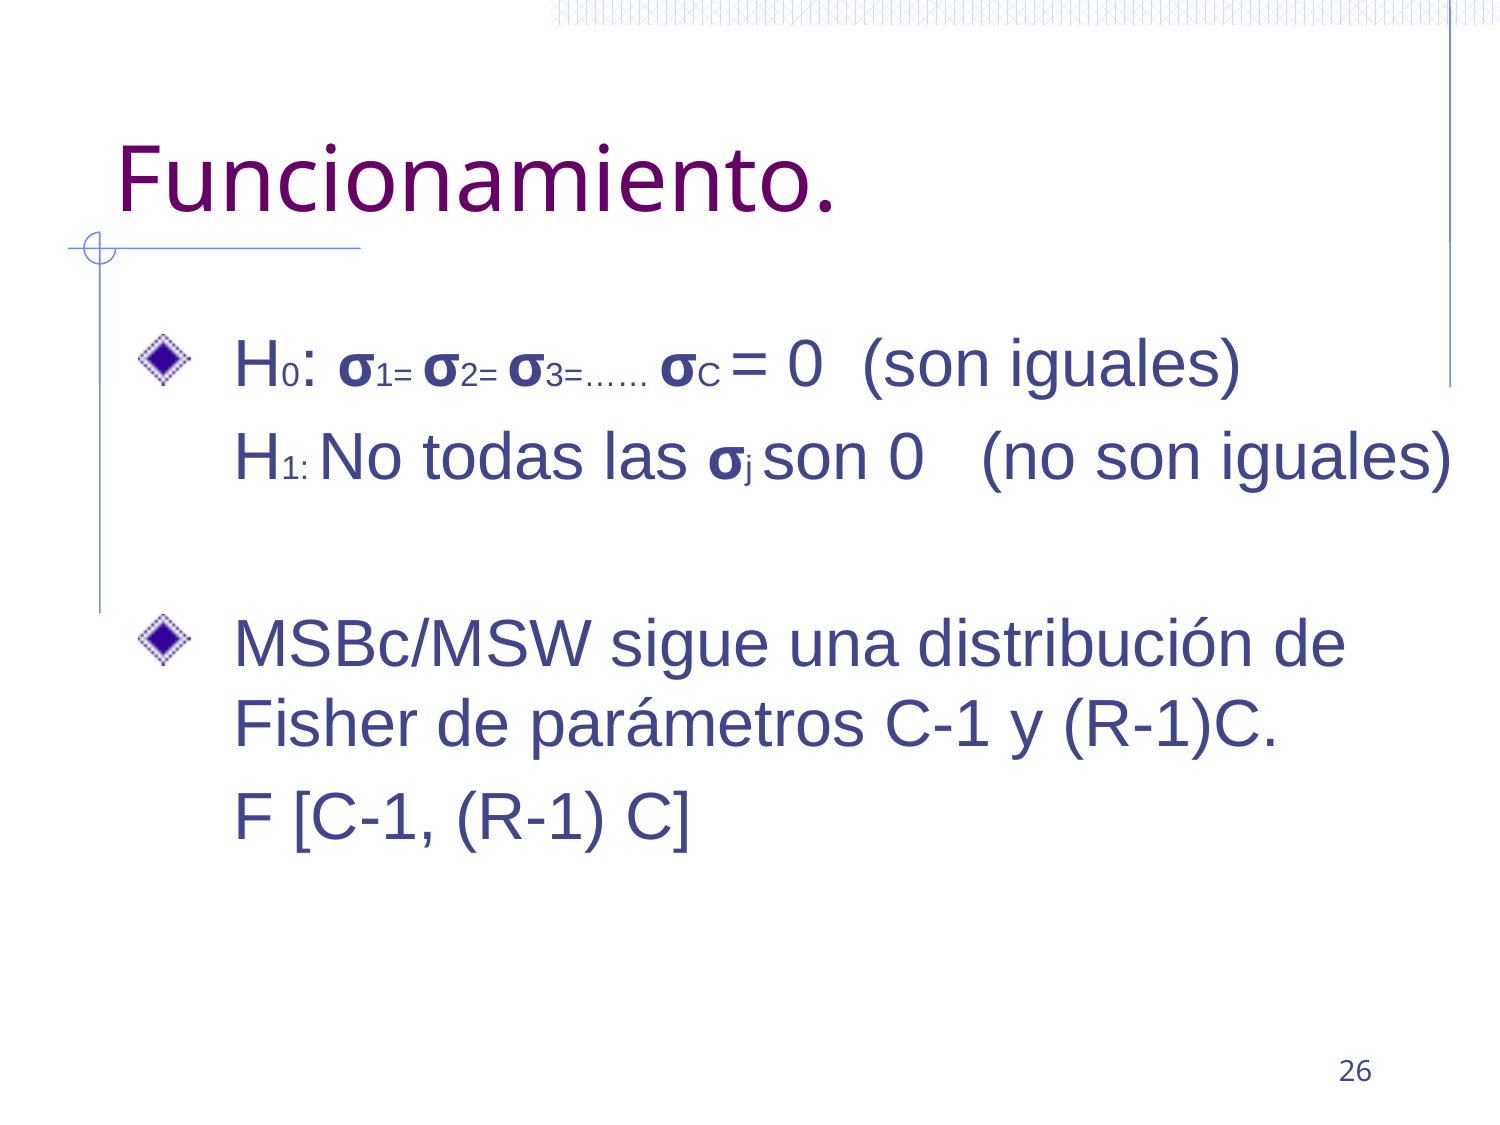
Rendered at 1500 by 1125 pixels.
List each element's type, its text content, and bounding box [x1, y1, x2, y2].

title Funcionamiento. [99, 50, 1375, 238]
picture [138, 334, 191, 386]
slide_number 26 [1074, 1025, 1388, 1100]
text_box H0: σ1= σ2= σ3=…… σC = 0 (son iguales) H1: No todas las σj son 0 (no son iguales) MSBc/MSW sigue una distribución de Fisher de parámetros C-1 y (R-1)C. F [C-1, (R-1) C] [123, 312, 1500, 988]
picture [138, 614, 191, 666]
